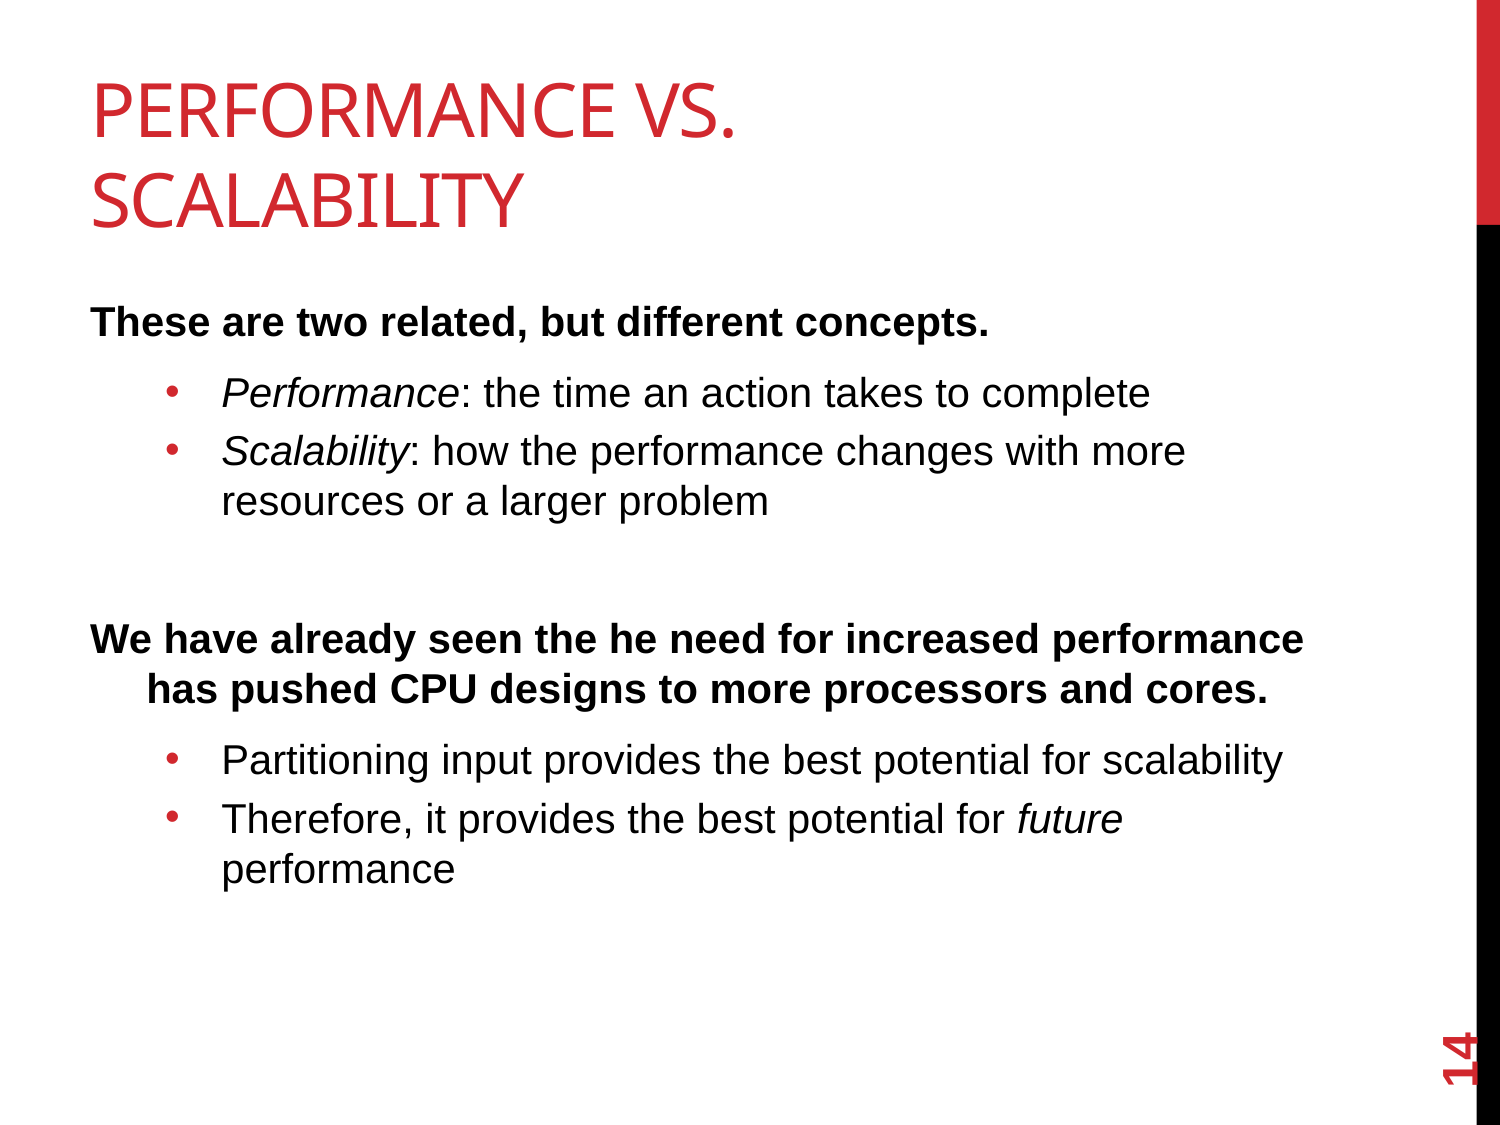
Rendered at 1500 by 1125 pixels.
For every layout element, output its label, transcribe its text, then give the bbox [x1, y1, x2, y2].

list These are two related, but different concepts. Performance: the time an action takes to complete Scalability: how the performance changes with more resources or a larger problem We have already seen the he need for increased performance has pushed CPU designs to more processors and cores. Partitioning input provides the best potential for scalability Therefore, it provides the best potential for future performance [75, 287, 1325, 1005]
slide_number 14 [1427, 887, 1488, 1104]
title Performance vs. Scalability [75, 25, 1025, 250]
